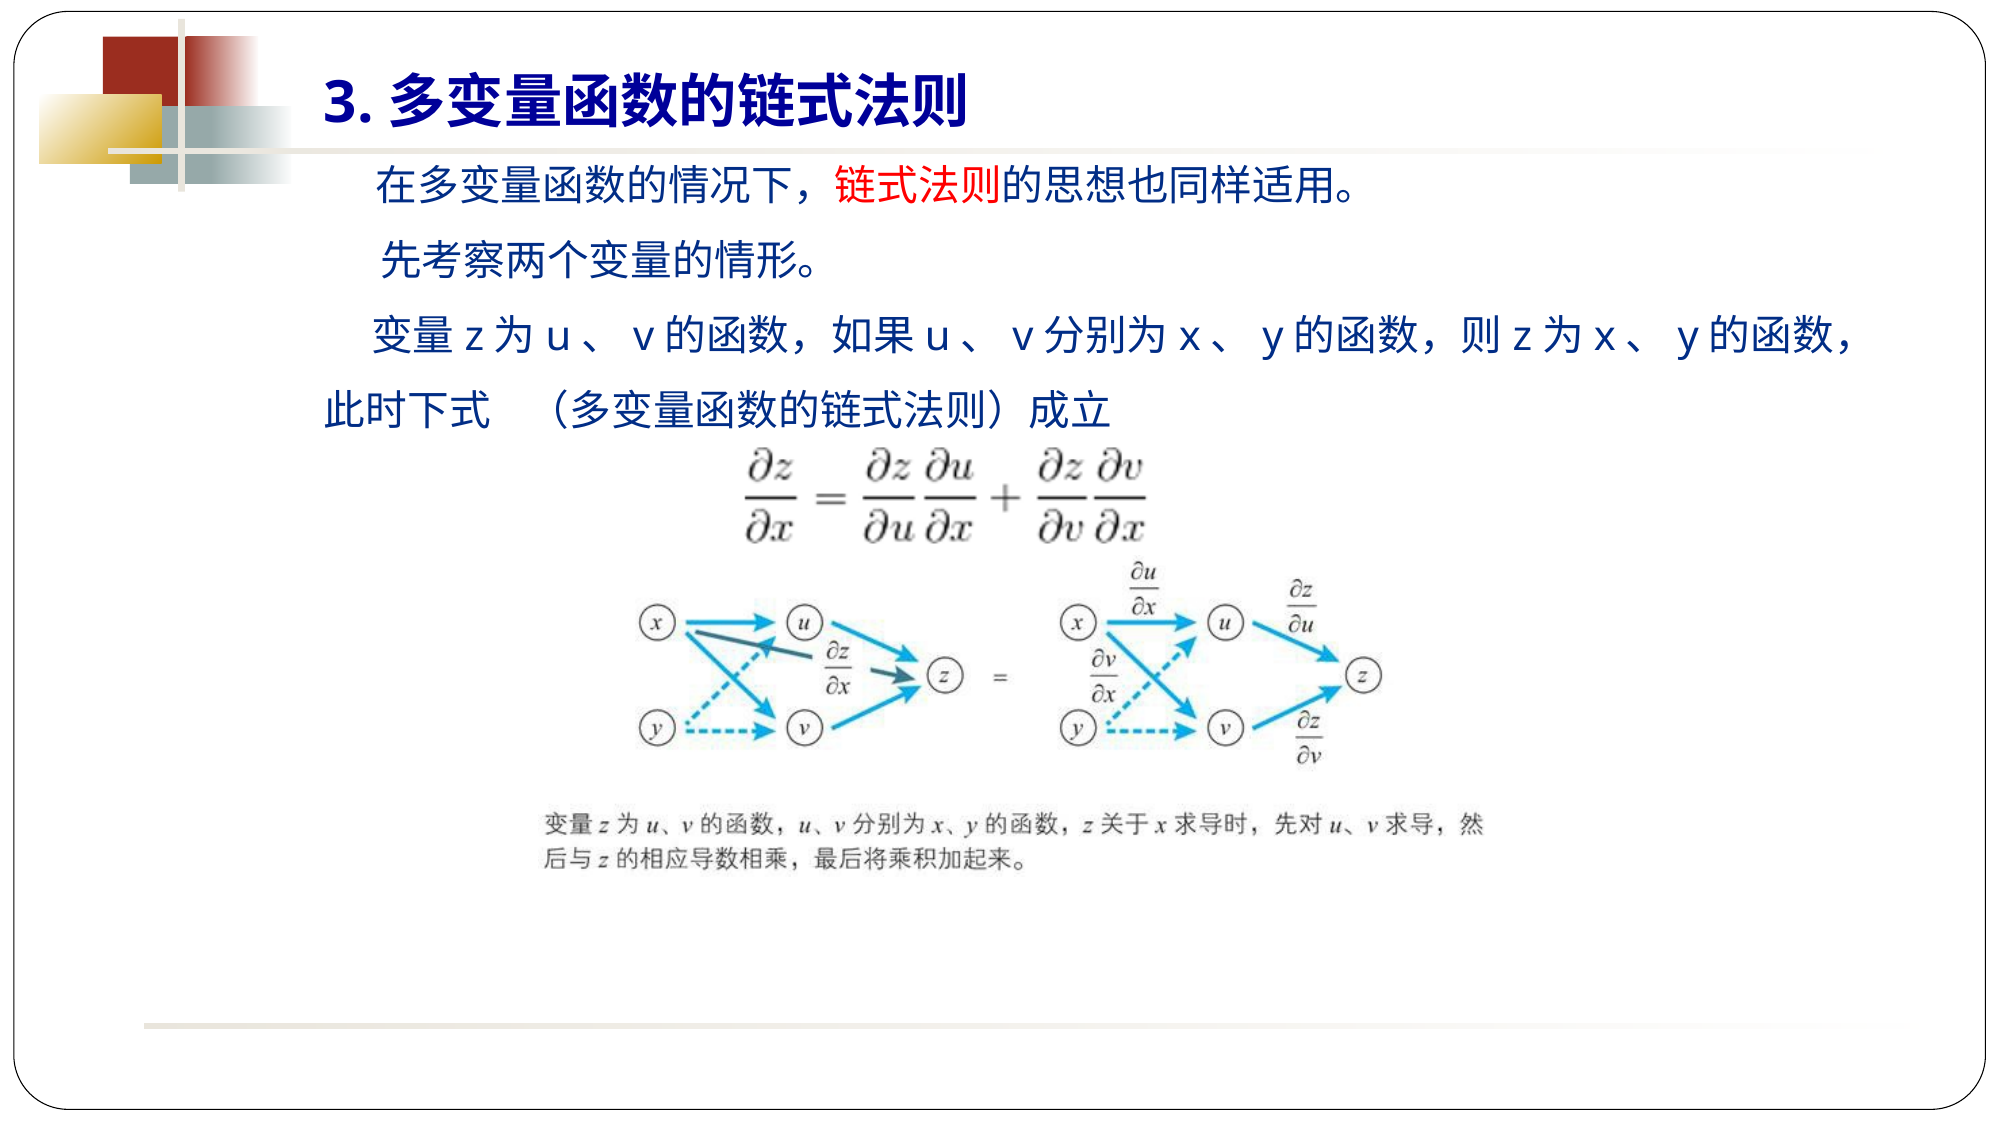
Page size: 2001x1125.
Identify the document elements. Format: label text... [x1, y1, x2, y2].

text_box 3.多变量函数的链式法则 在多变量函数的情况下，链式法则的思想也同样适用。 先考察两个变量的情形。 变量z为u、v的函数，如果u、v分别为x、y的函数，则z为x、y的函数，此时下式 （多变量函数的链式法则）成立 [309, 21, 1905, 892]
picture [538, 434, 1485, 877]
